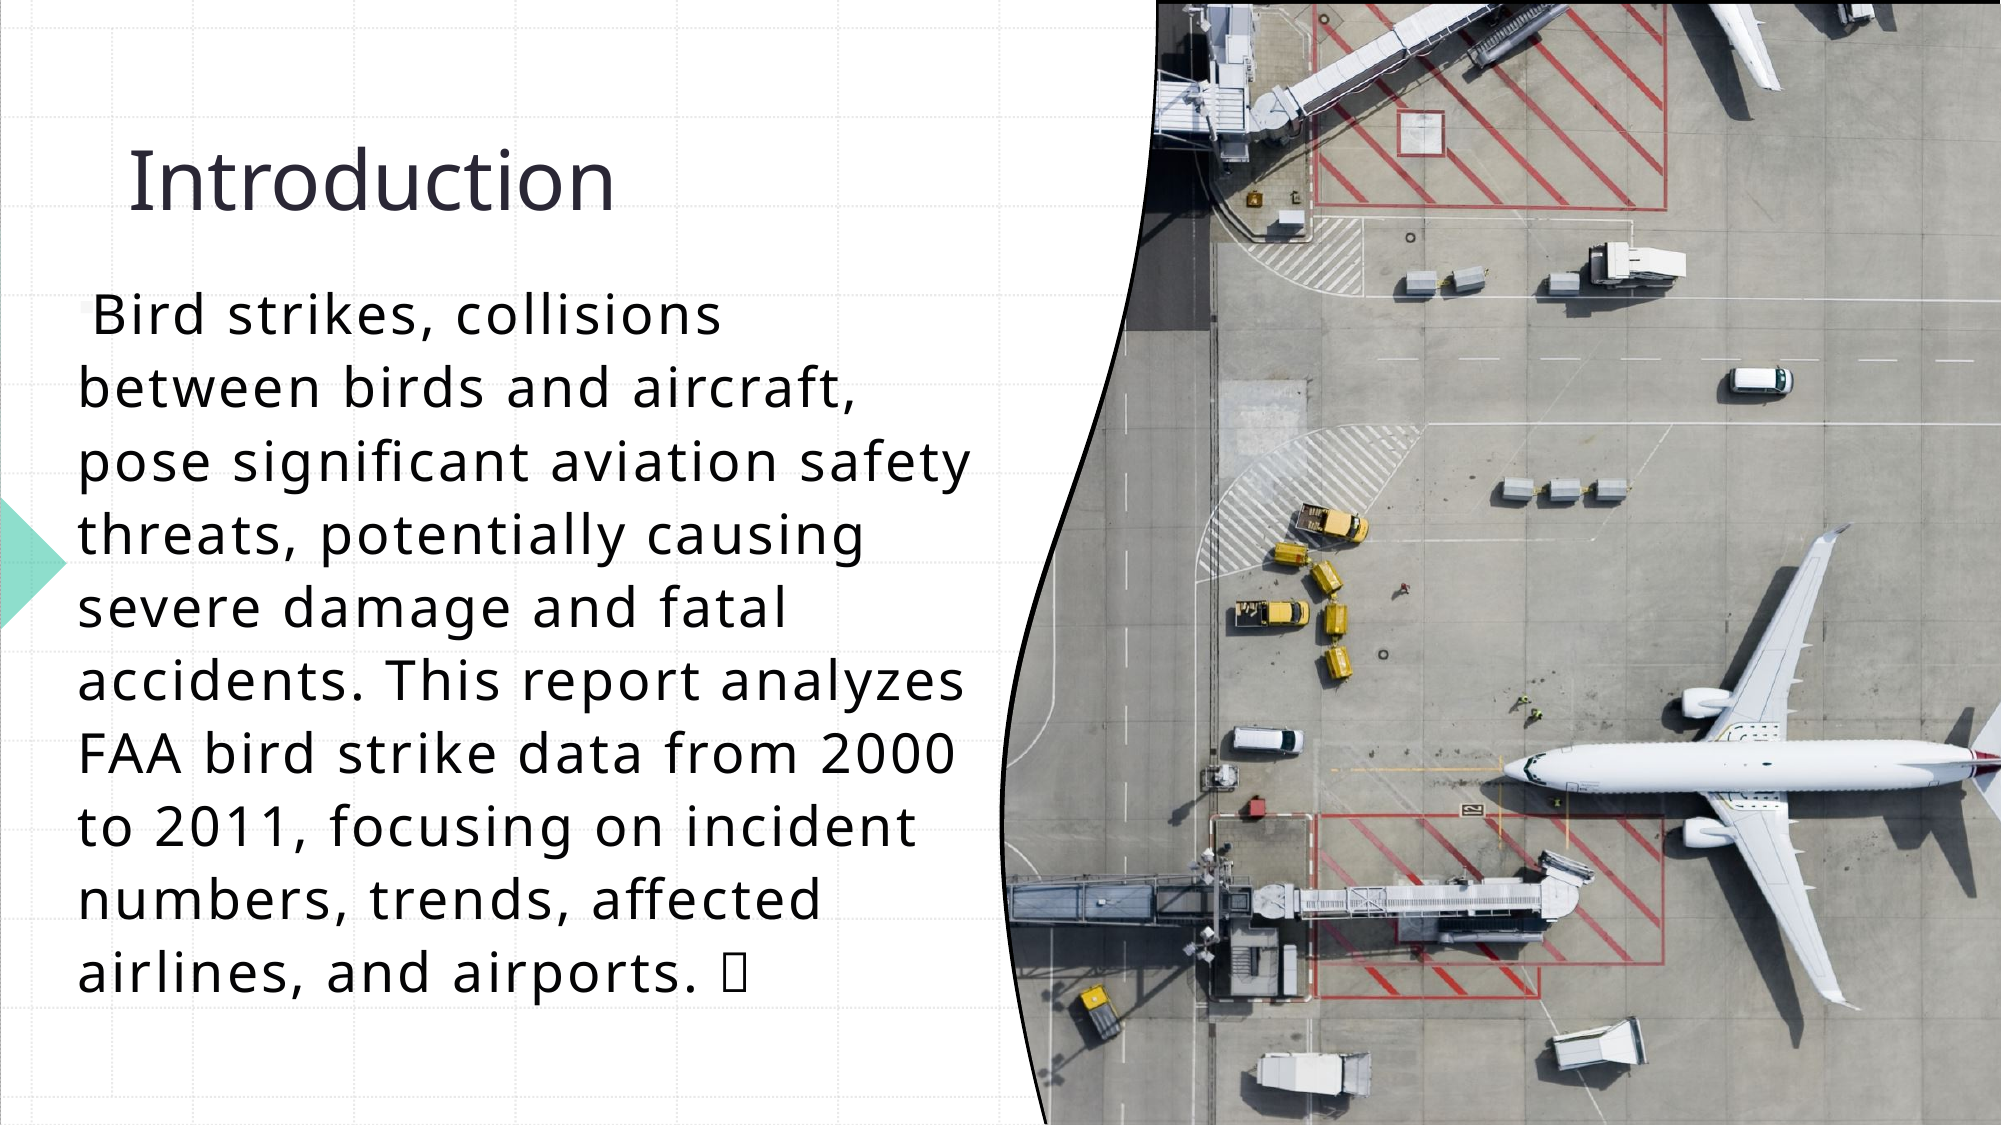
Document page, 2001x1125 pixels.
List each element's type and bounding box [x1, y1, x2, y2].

picture [1004, 3, 2001, 1125]
text_box [0, 0, 2000, 1125]
